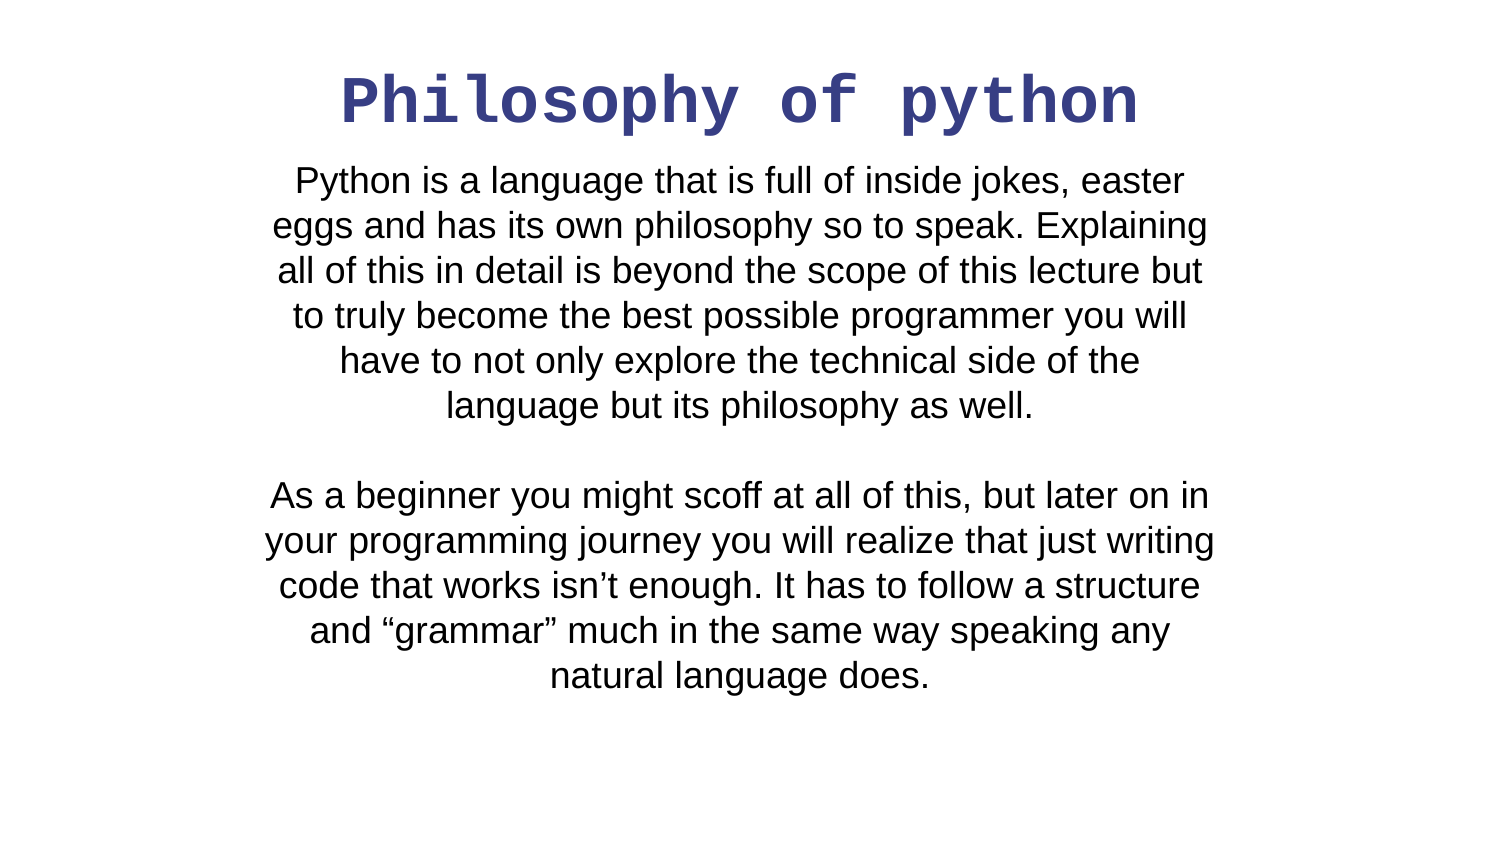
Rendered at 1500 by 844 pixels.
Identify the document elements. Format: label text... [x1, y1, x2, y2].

text_box Python is a language that is full of inside jokes, easter eggs and has its own philosophy so to speak. Explaining all of this in detail is beyond the scope of this lecture but to truly become the best possible programmer you will have to not only explore the technical side of the language but its philosophy as well. As a beginner you might scoff at all of this, but later on in your programming journey you will realize that just writing code that works isn’t enough. It has to follow a structure and “grammar” much in the same way speaking any natural language does. [244, 148, 1236, 838]
text_box Philosophy of python [254, 48, 1227, 144]
